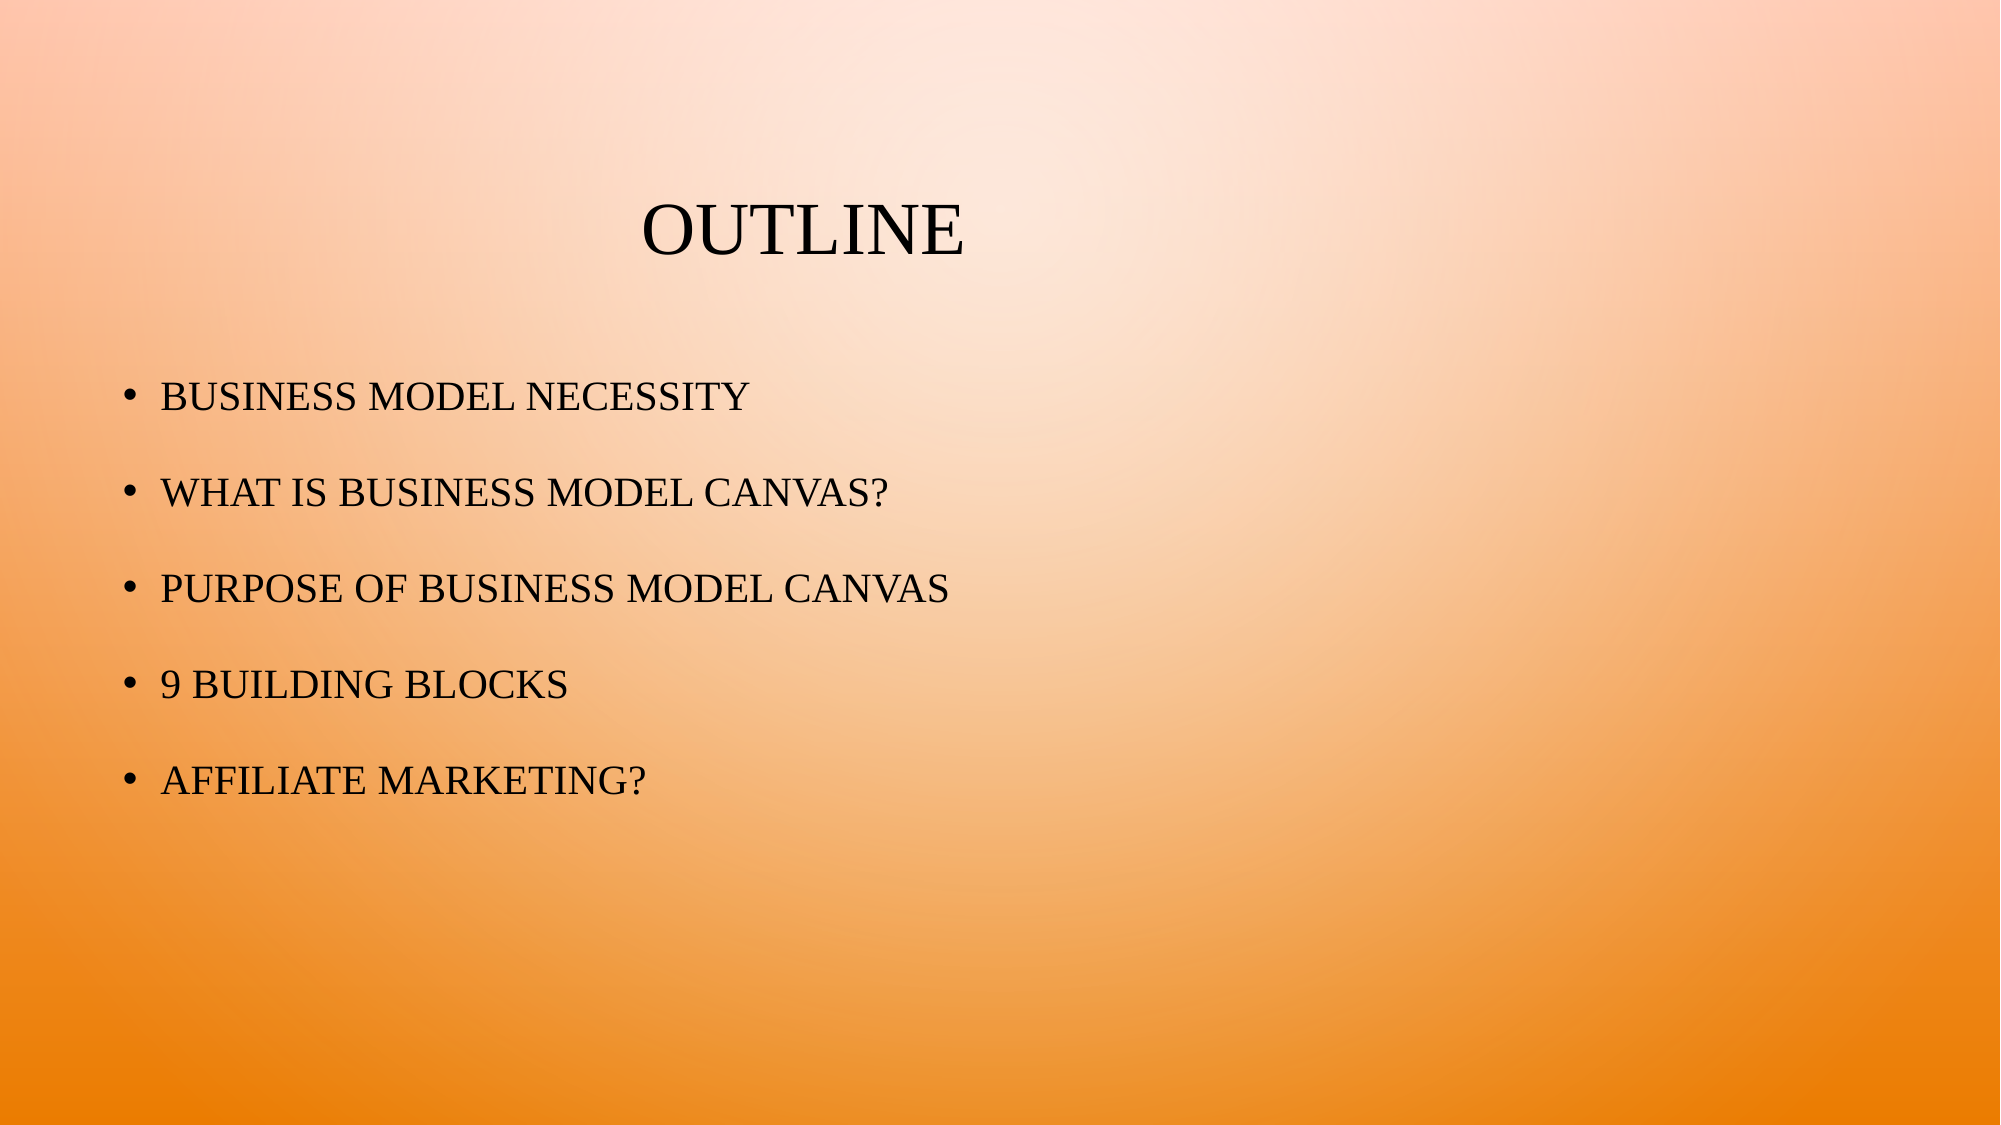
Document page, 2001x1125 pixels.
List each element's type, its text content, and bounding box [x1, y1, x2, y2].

title Outline [103, 106, 1504, 354]
list Business model necessity What is Business Model Canvas? Purpose of Business Model Canvas 9 Building Blocks Affiliate Marketing? [108, 336, 1508, 930]
